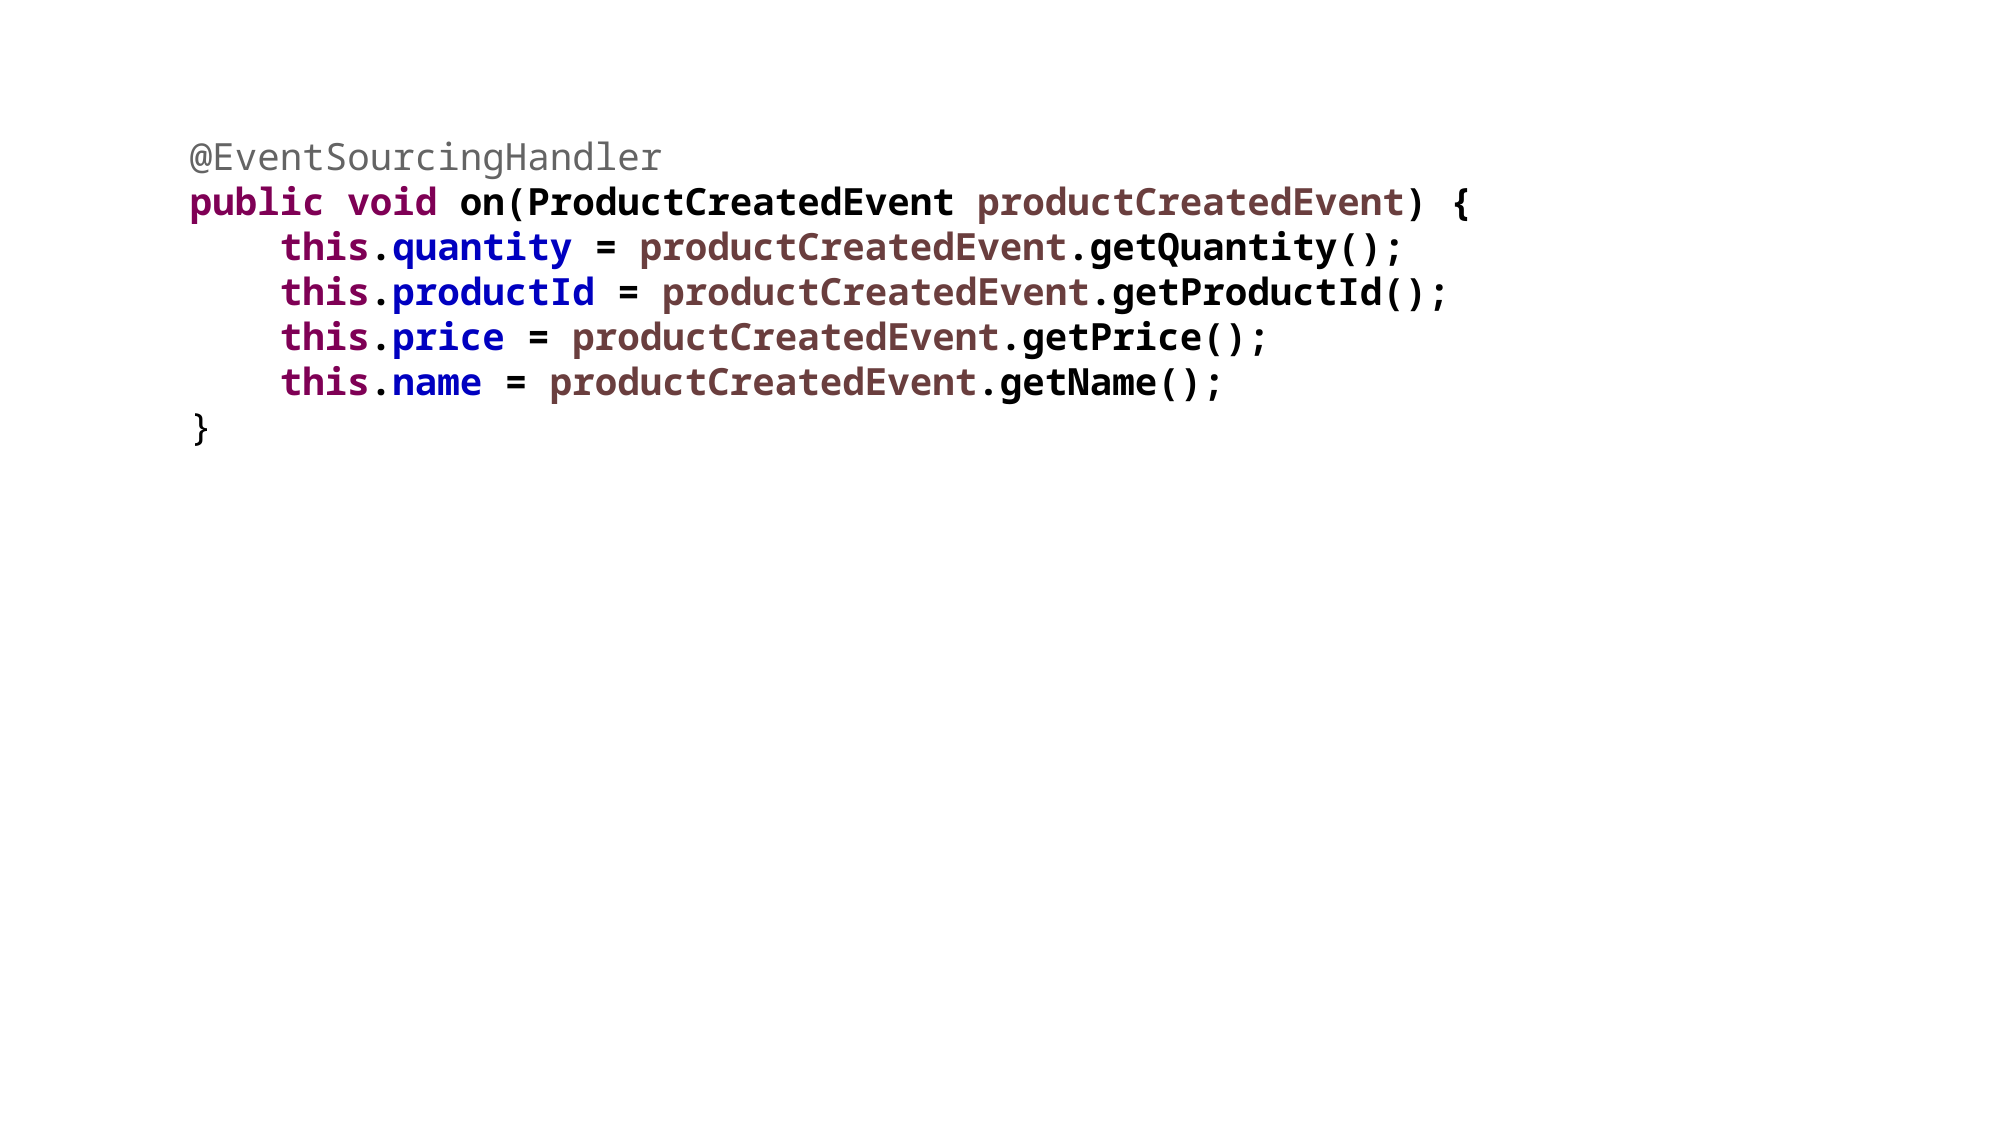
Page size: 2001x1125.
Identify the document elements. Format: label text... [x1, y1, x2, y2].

text_box @EventSourcingHandler public void on(ProductCreatedEvent productCreatedEvent) { this.quantity = productCreatedEvent.getQuantity(); this.productId = productCreatedEvent.getProductId(); this.price = productCreatedEvent.getPrice(); this.name = productCreatedEvent.getName(); } [85, 80, 1501, 456]
